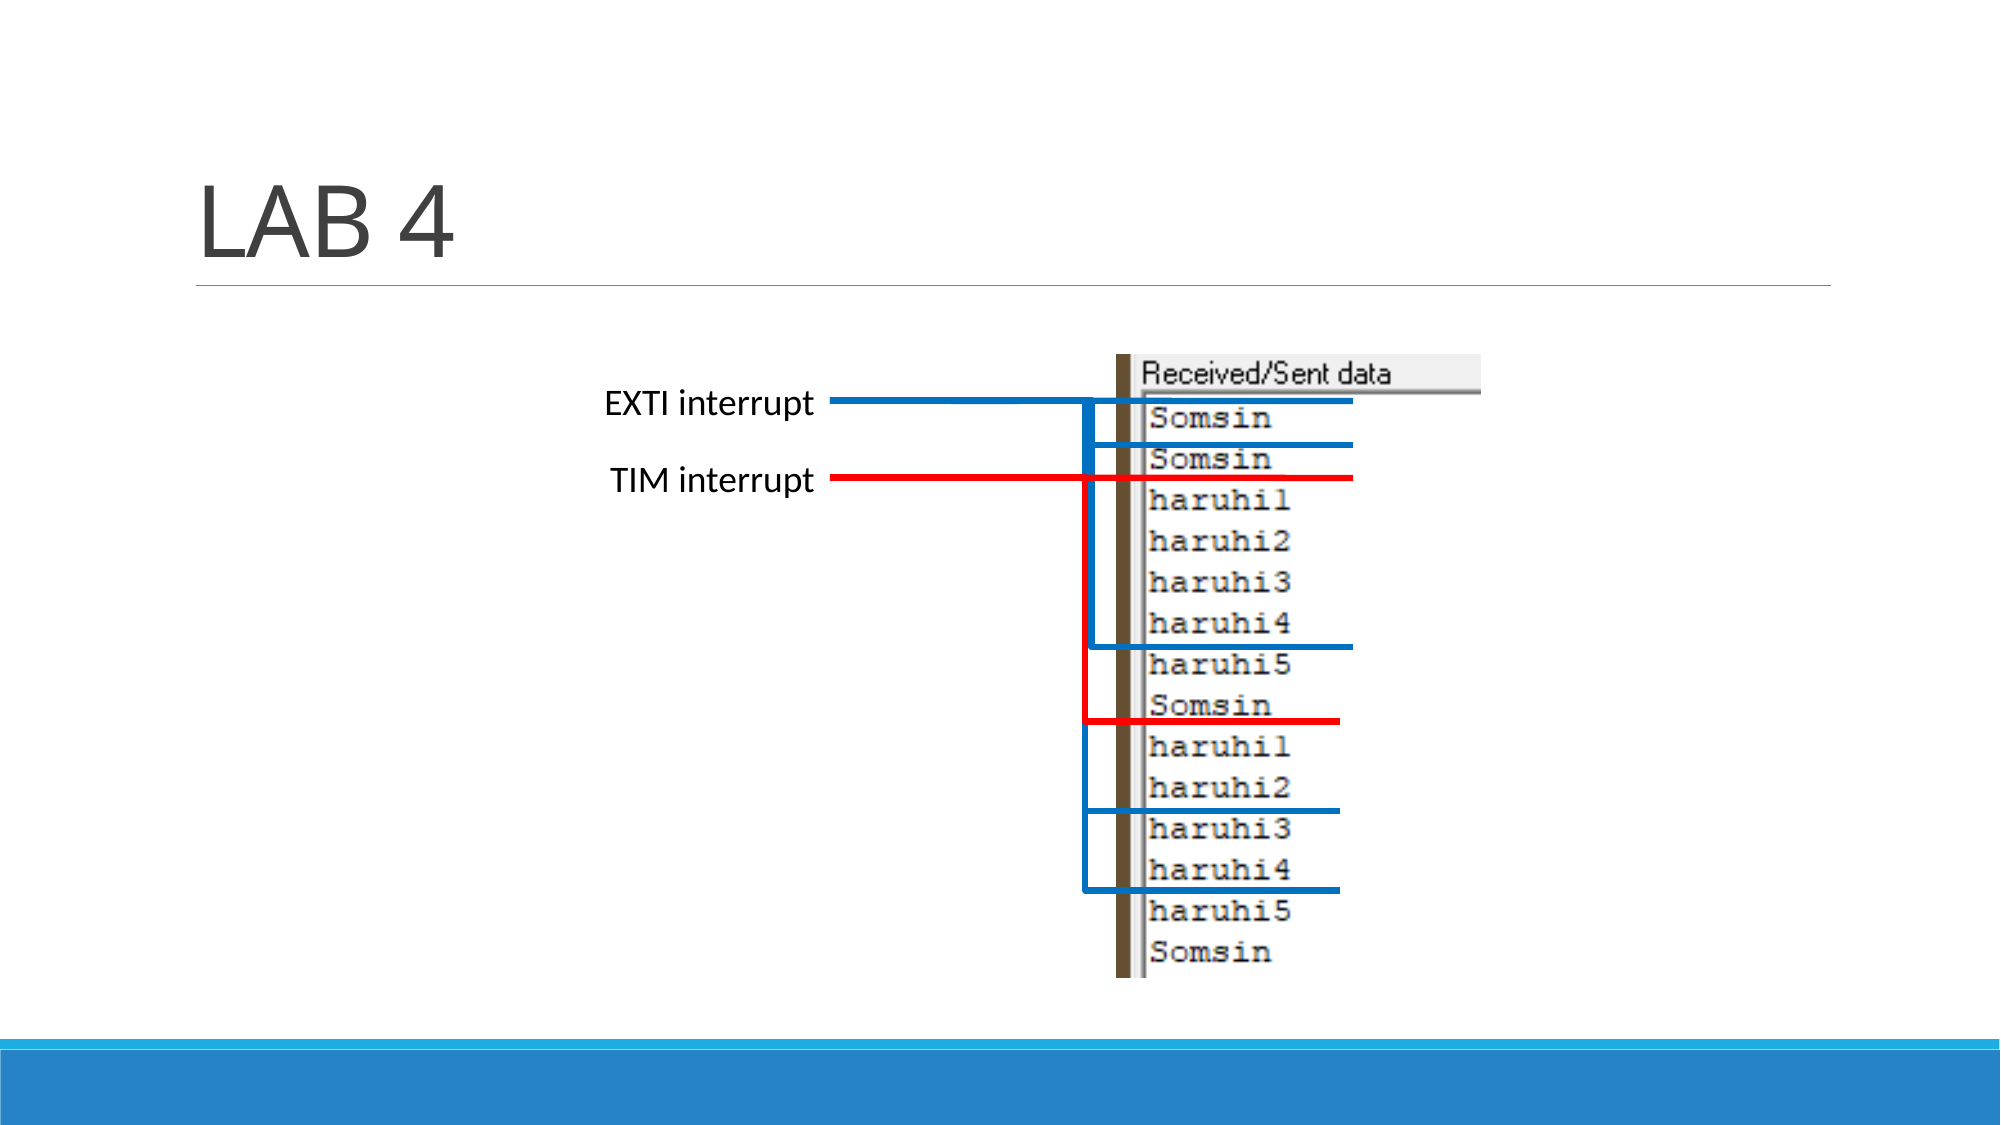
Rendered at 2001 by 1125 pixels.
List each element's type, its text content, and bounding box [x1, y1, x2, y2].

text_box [830, 400, 1342, 477]
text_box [1350, 453, 1354, 475]
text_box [830, 727, 1342, 891]
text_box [830, 477, 1342, 723]
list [1116, 353, 1482, 979]
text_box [1350, 410, 1354, 446]
text_box TIM interrupt [595, 447, 827, 508]
text_box EXTI interrupt [589, 370, 830, 431]
title LAB 4 [180, 47, 1830, 285]
